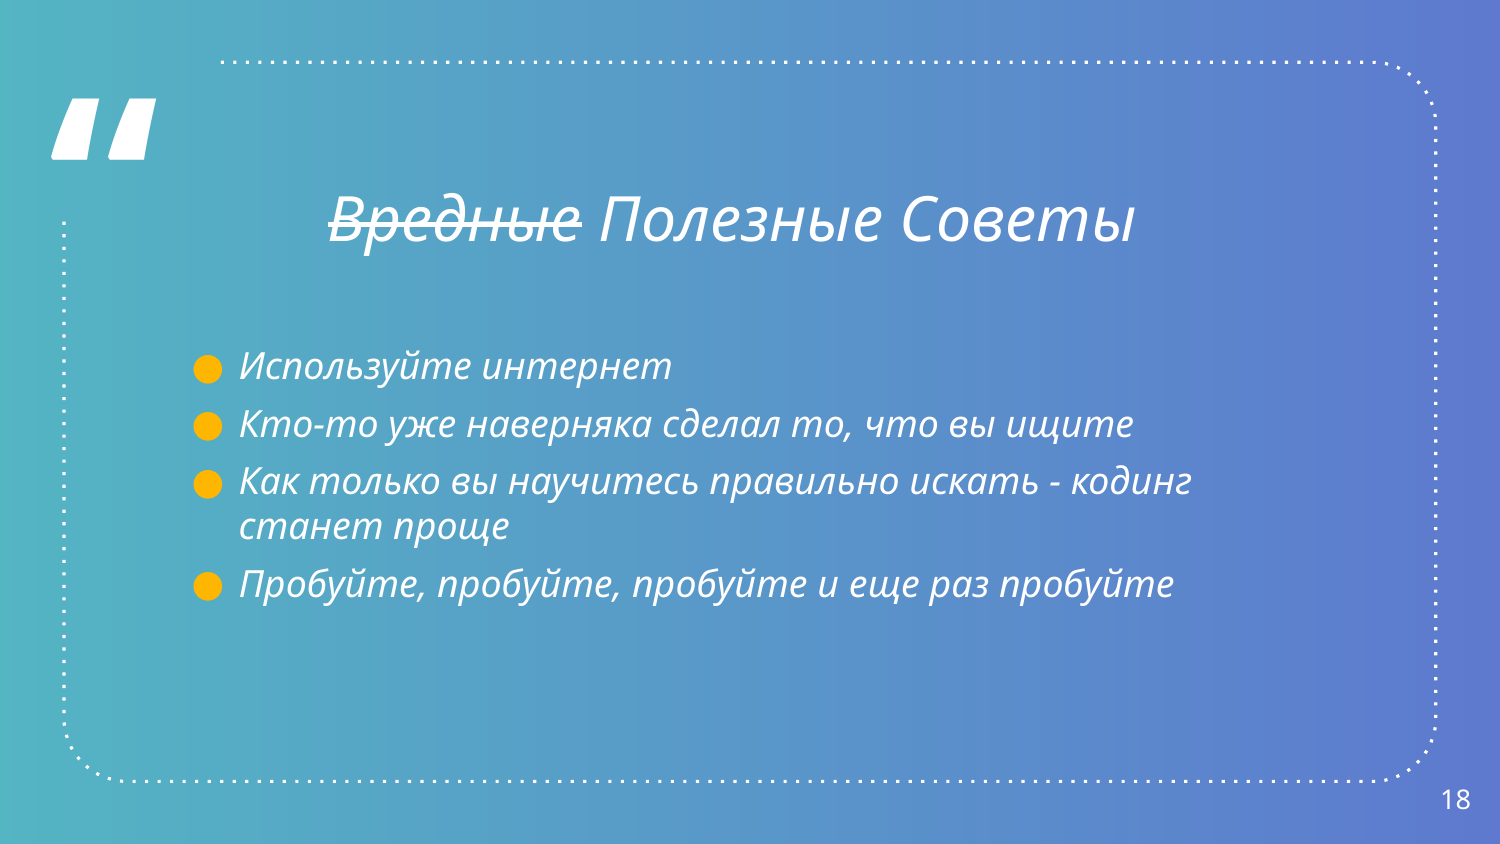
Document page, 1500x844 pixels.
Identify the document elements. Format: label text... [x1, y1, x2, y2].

text_box Используйте интернет Кто-то уже наверняка сделал то, что вы ищите Как только вы научитесь правильно искать - кодинг станет проще Пробуйте, пробуйте, пробуйте и еще раз пробуйте [176, 327, 1270, 765]
slide_number 18 [1411, 753, 1500, 844]
list Вредные Полезные Советы [270, 149, 1194, 284]
